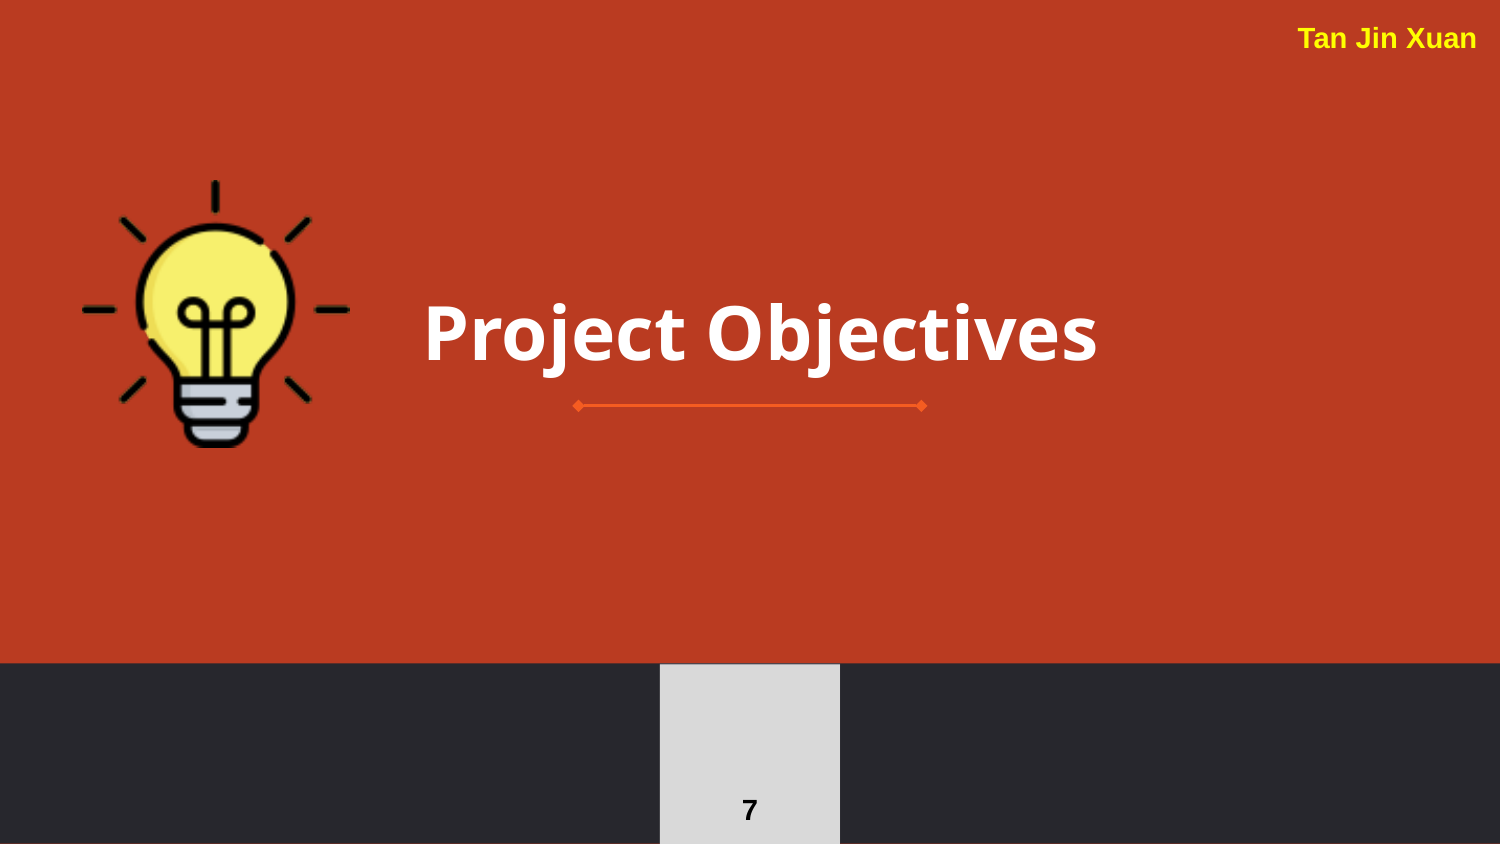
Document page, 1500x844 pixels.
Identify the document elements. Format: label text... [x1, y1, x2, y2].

text_box Tan Jin Xuan [1282, 12, 1494, 63]
title Project Objectives [354, 200, 1227, 391]
picture [82, 180, 350, 448]
text_box 7 [659, 664, 840, 844]
